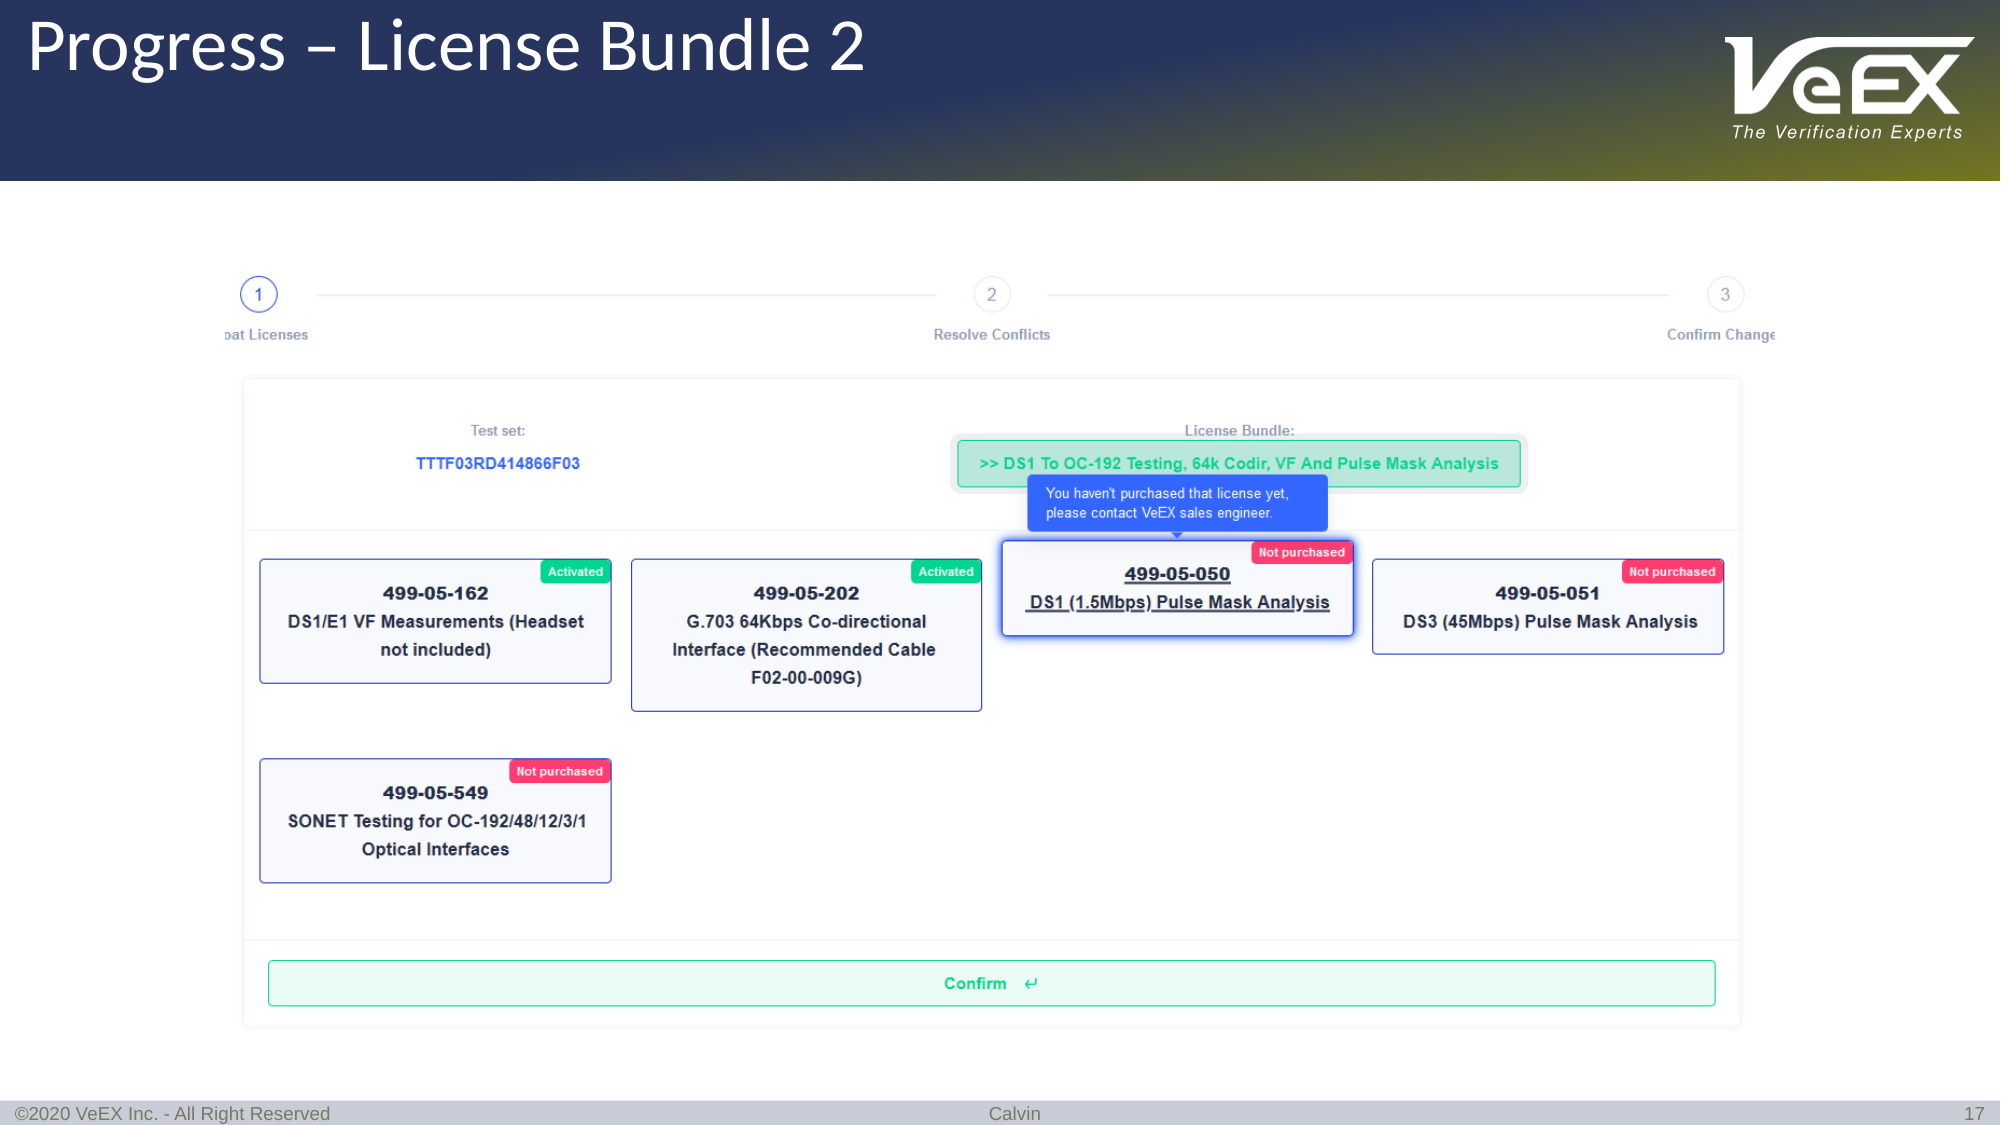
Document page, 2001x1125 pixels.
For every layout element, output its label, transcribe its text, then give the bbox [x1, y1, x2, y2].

title Progress – License Bundle 2 [12, 16, 1675, 87]
text_box Calvin [505, 1100, 1524, 1125]
picture [1725, 37, 1975, 144]
text_box 17 [1524, 1100, 2000, 1125]
text_box ©2020 VeEX Inc. - All Right Reserved [0, 1100, 505, 1125]
picture [224, 249, 1775, 1055]
